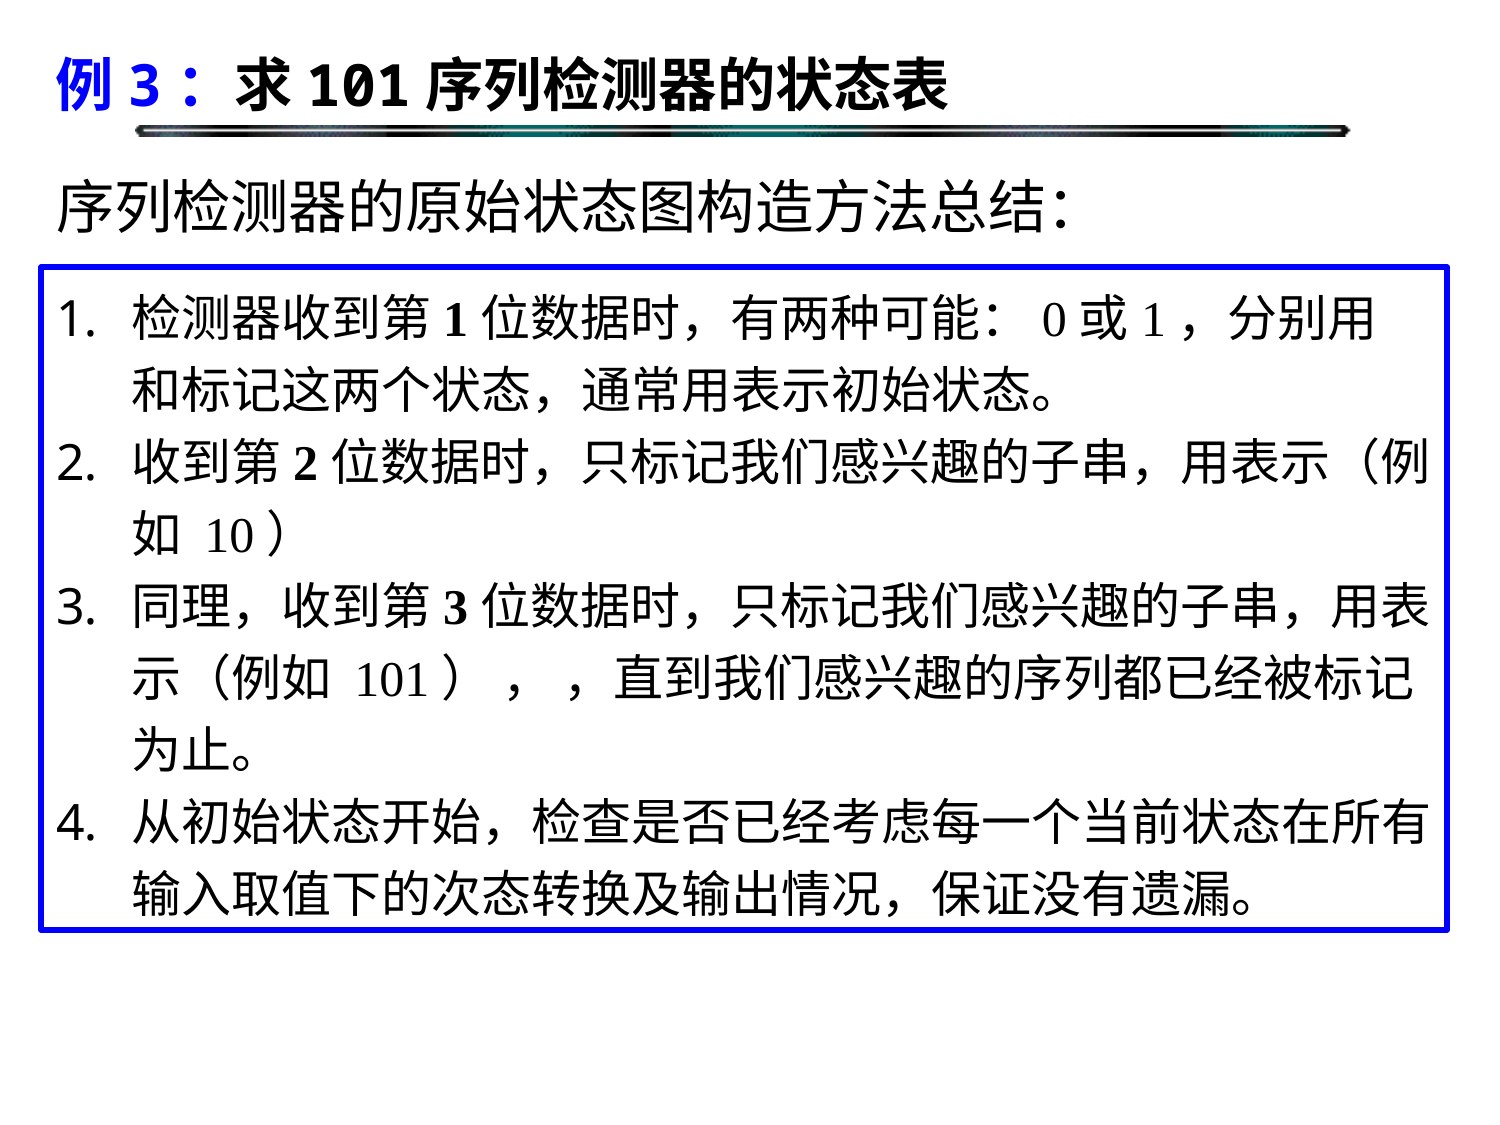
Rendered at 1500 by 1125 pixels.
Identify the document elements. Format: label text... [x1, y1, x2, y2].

picture [135, 125, 1353, 138]
text_box 例3：求101序列检测器的状态表 [0, 40, 1500, 126]
text_box 序列检测器的原始状态图构造方法总结： [41, 162, 1223, 248]
